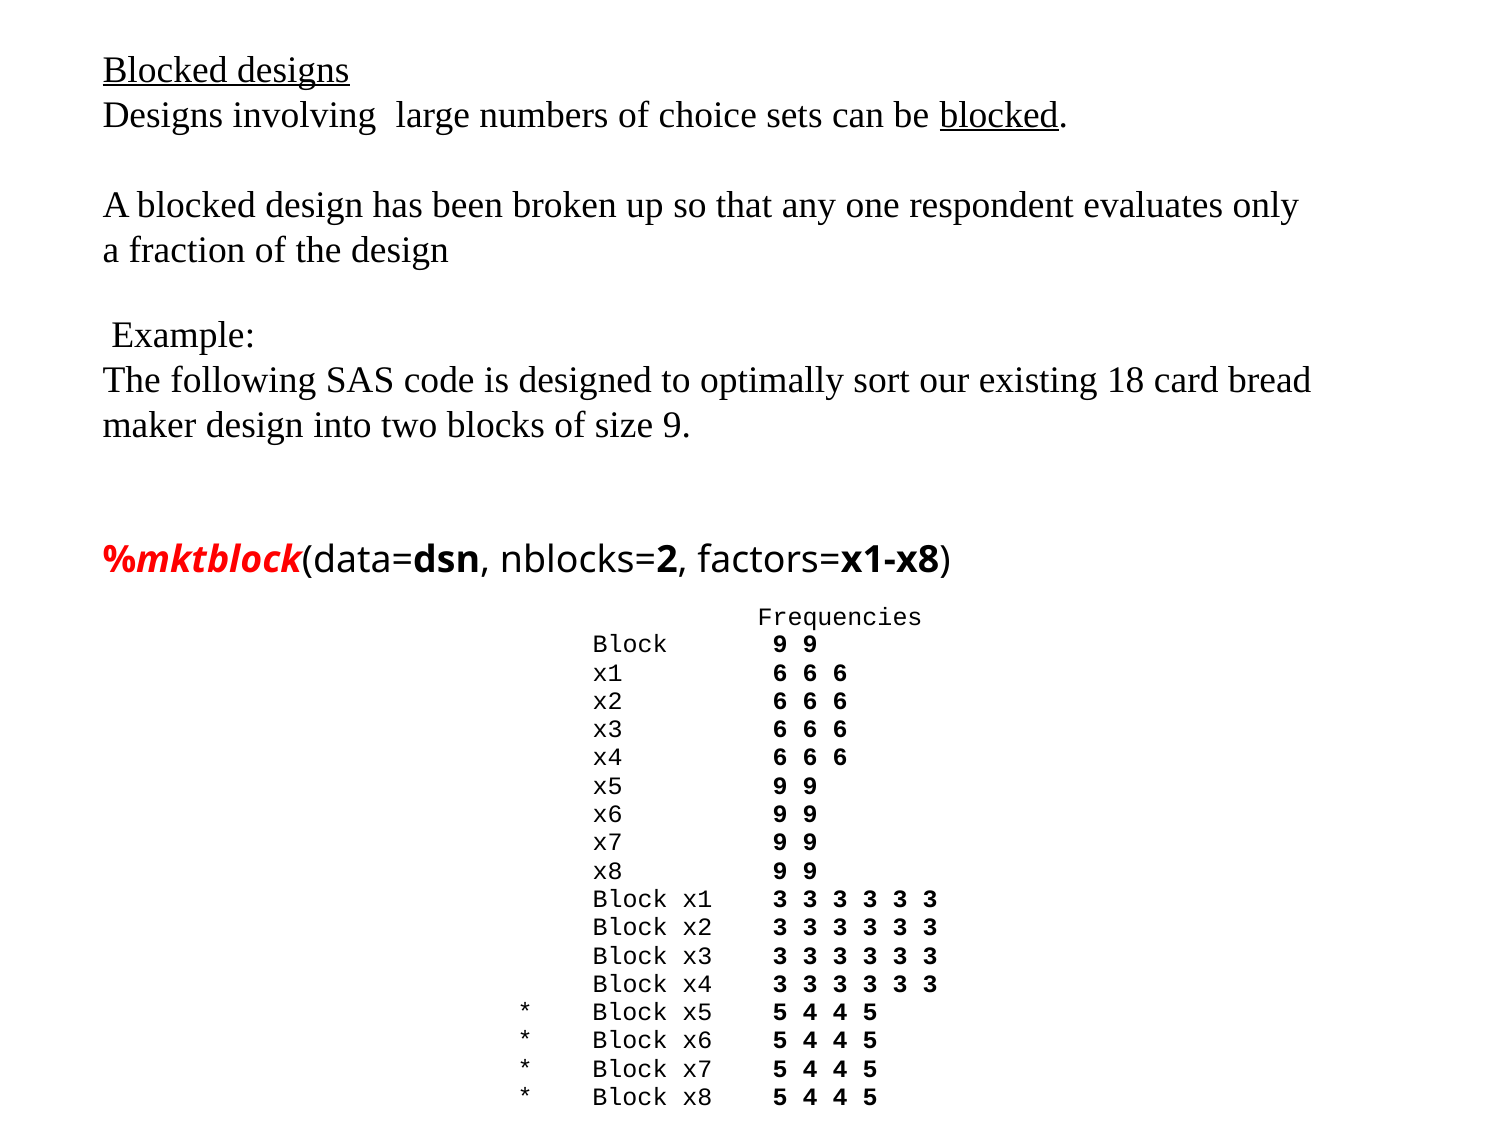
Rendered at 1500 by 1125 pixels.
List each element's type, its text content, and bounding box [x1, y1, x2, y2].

text_box Blocked designs Designs involving large numbers of choice sets can be blocked. A blocked design has been broken up so that any one respondent evaluates only a fraction of the design Example: The following SAS code is designed to optimally sort our existing 18 card bread maker design into two blocks of size 9. %mktblock(data=dsn, nblocks=2, factors=x1-x8) [87, 37, 1338, 588]
picture [187, 603, 1164, 1113]
